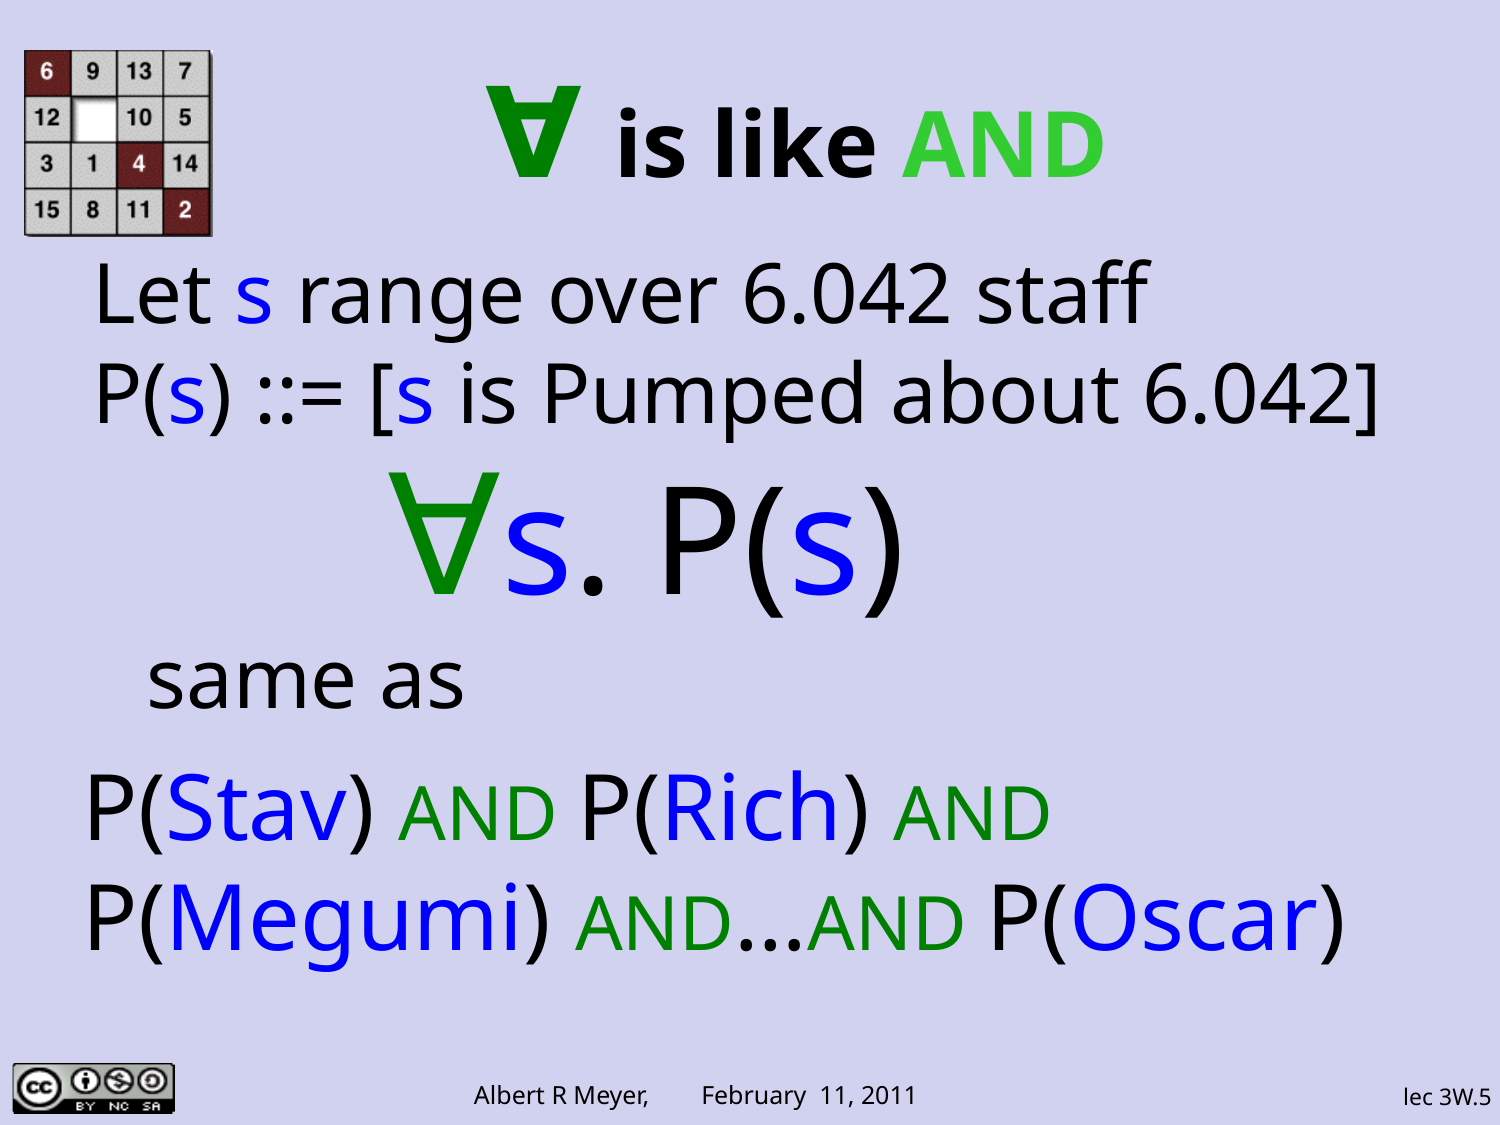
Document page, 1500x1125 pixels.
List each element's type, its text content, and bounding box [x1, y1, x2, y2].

text_box same as [131, 617, 482, 733]
picture [24, 50, 213, 237]
text_box ∀s. P(s) [372, 448, 936, 635]
picture [12, 1063, 175, 1114]
text_box P(Stav) AND P(Rich) AND P(Megumi) AND…AND P(Oscar) [68, 741, 1425, 976]
title ∀ is like AND [279, 31, 1315, 223]
text_box Let s range over 6.042 staff P(s) ::= [s is Pumped about 6.042] [77, 232, 1423, 448]
